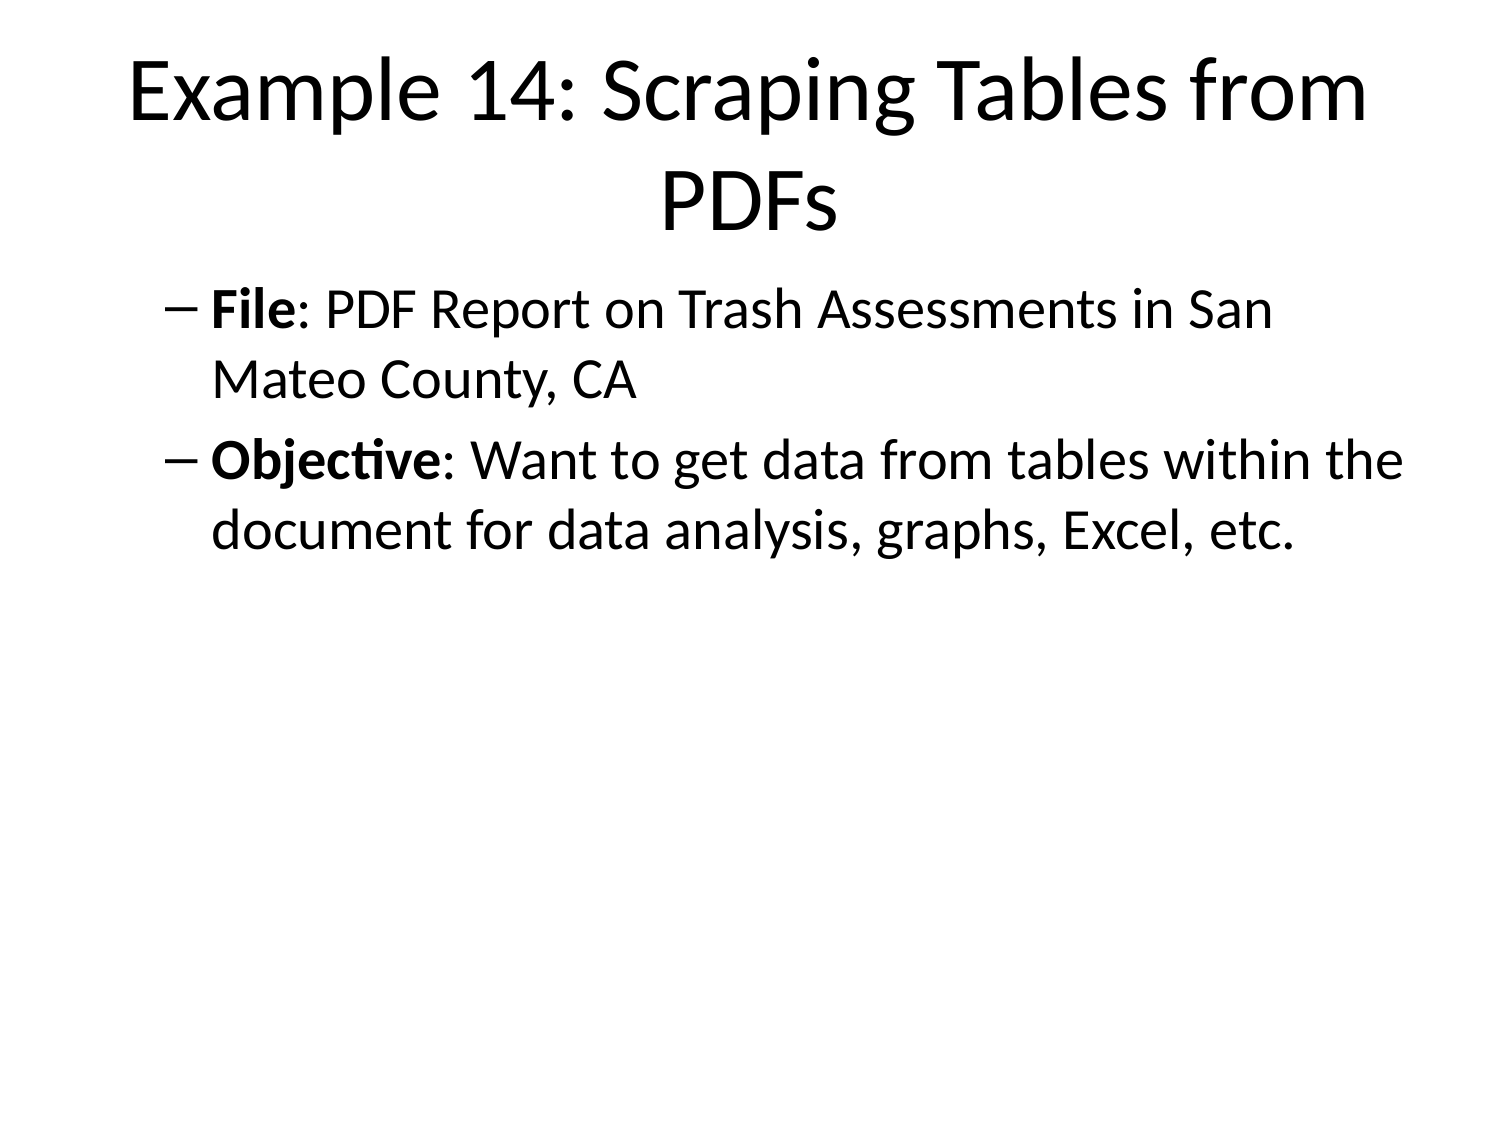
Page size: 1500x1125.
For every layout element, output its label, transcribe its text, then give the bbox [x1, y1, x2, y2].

title Example 14: Scraping Tables from PDFs [75, 45, 1425, 233]
list File: PDF Report on Trash Assessments in San Mateo County, CA Objective: Want to get data from tables within the document for data analysis, graphs, Excel, etc. [75, 262, 1425, 1005]
